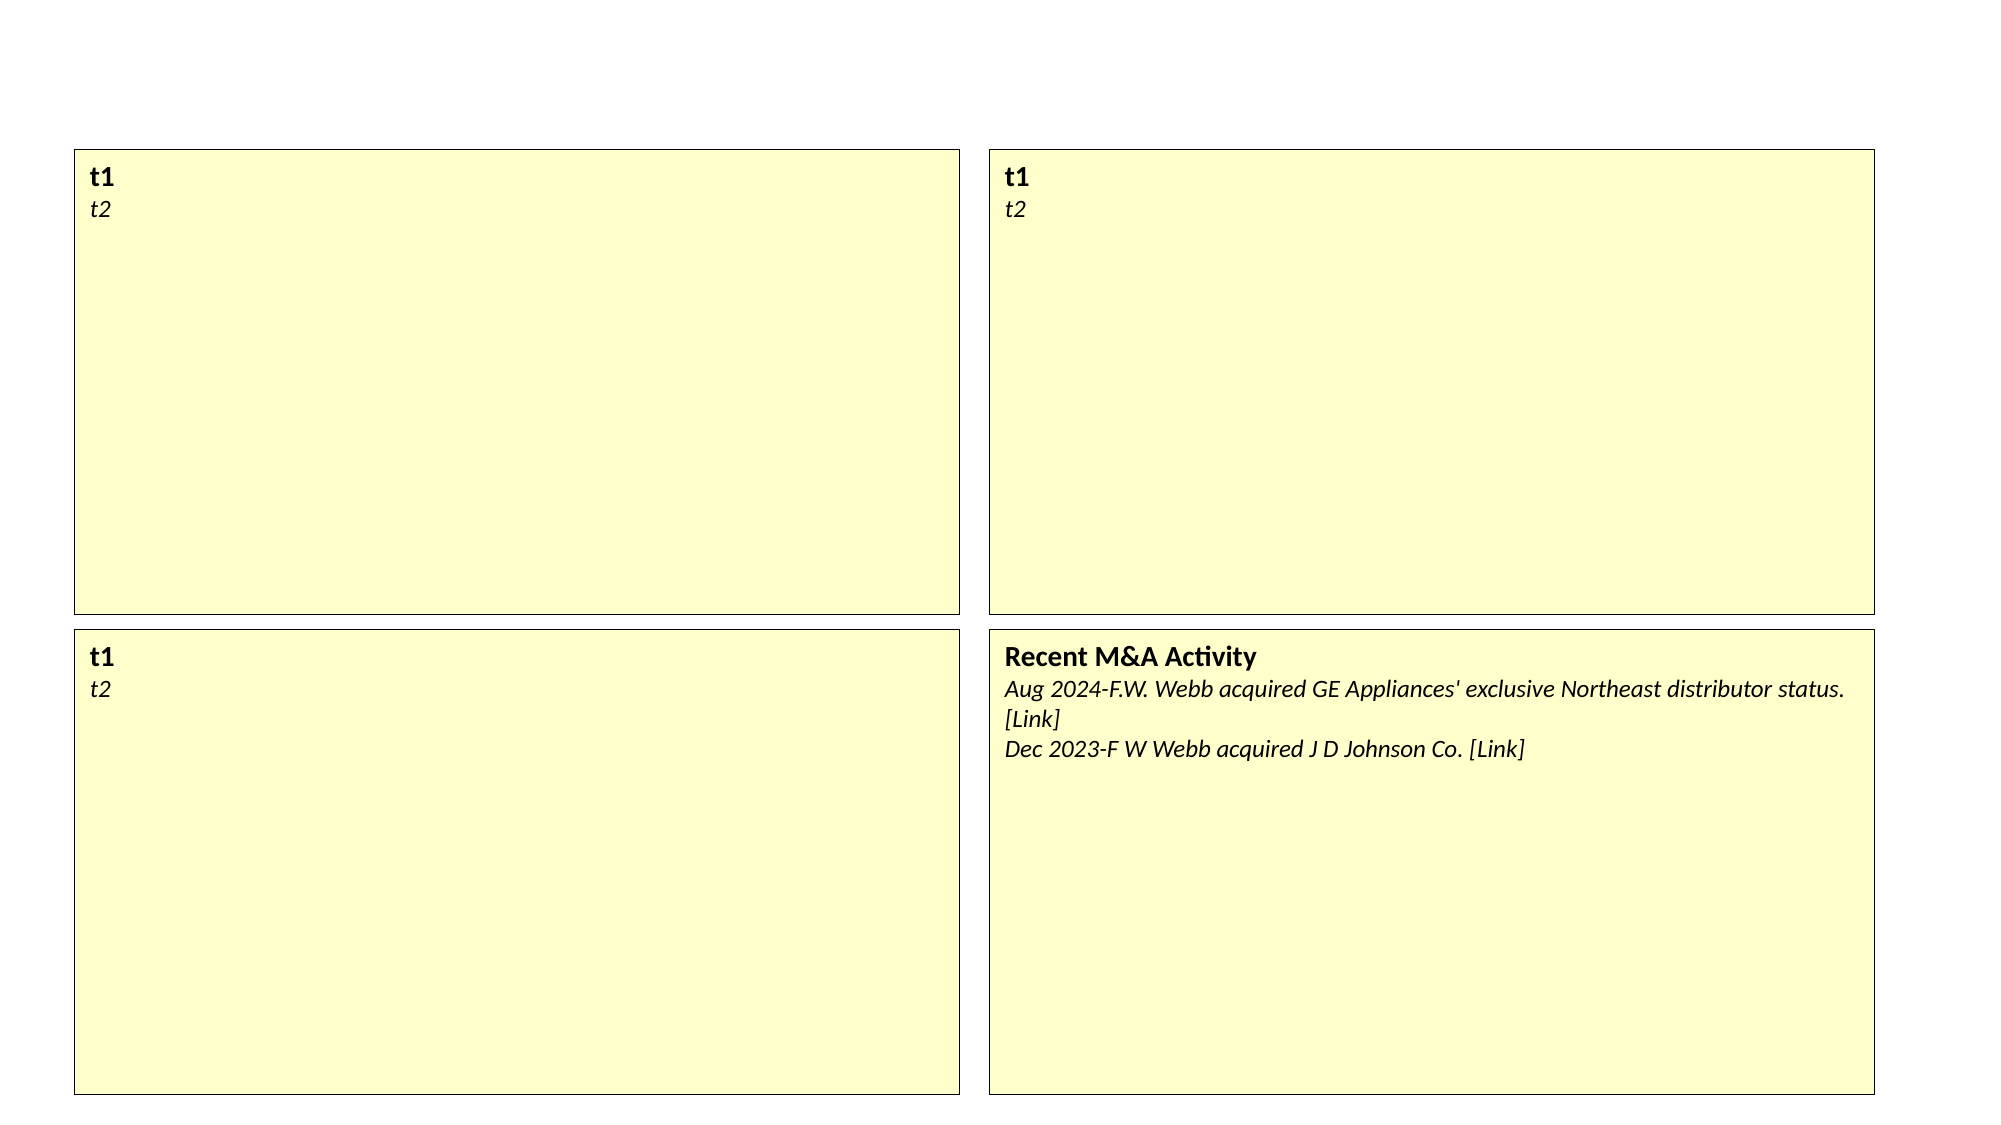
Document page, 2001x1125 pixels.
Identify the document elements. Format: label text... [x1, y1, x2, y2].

text_box t1 t2 [74, 629, 960, 1095]
text_box Recent M&A Activity Aug 2024-F.W. Webb acquired GE Appliances' exclusive Northeast distributor status. [Link] Dec 2023-F W Webb acquired J D Johnson Co. [Link] [989, 629, 1875, 1095]
text_box t1 t2 [989, 149, 1875, 615]
text_box t1 t2 [74, 149, 960, 615]
